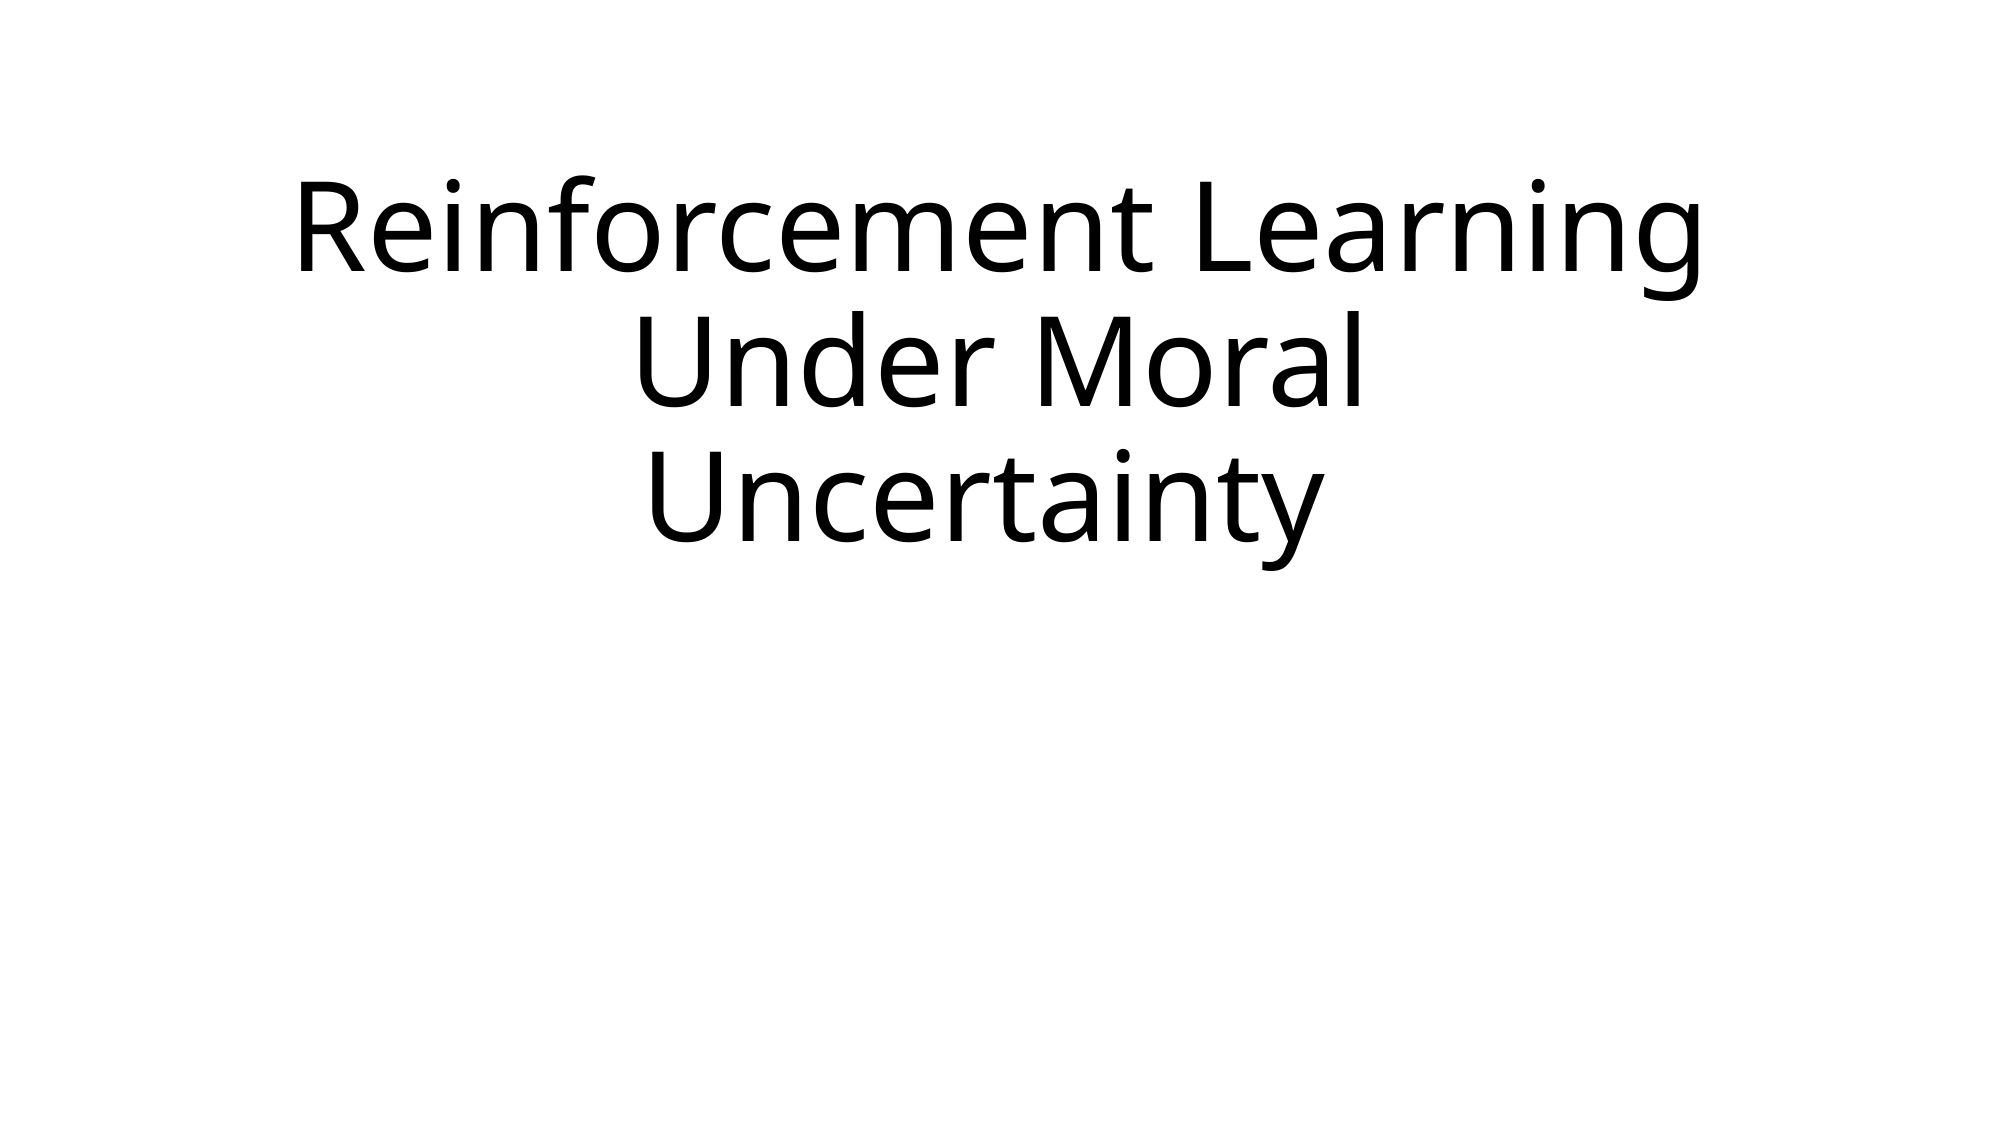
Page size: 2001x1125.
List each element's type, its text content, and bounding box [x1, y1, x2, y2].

title Reinforcement Learning Under Moral Uncertainty [249, 184, 1750, 576]
